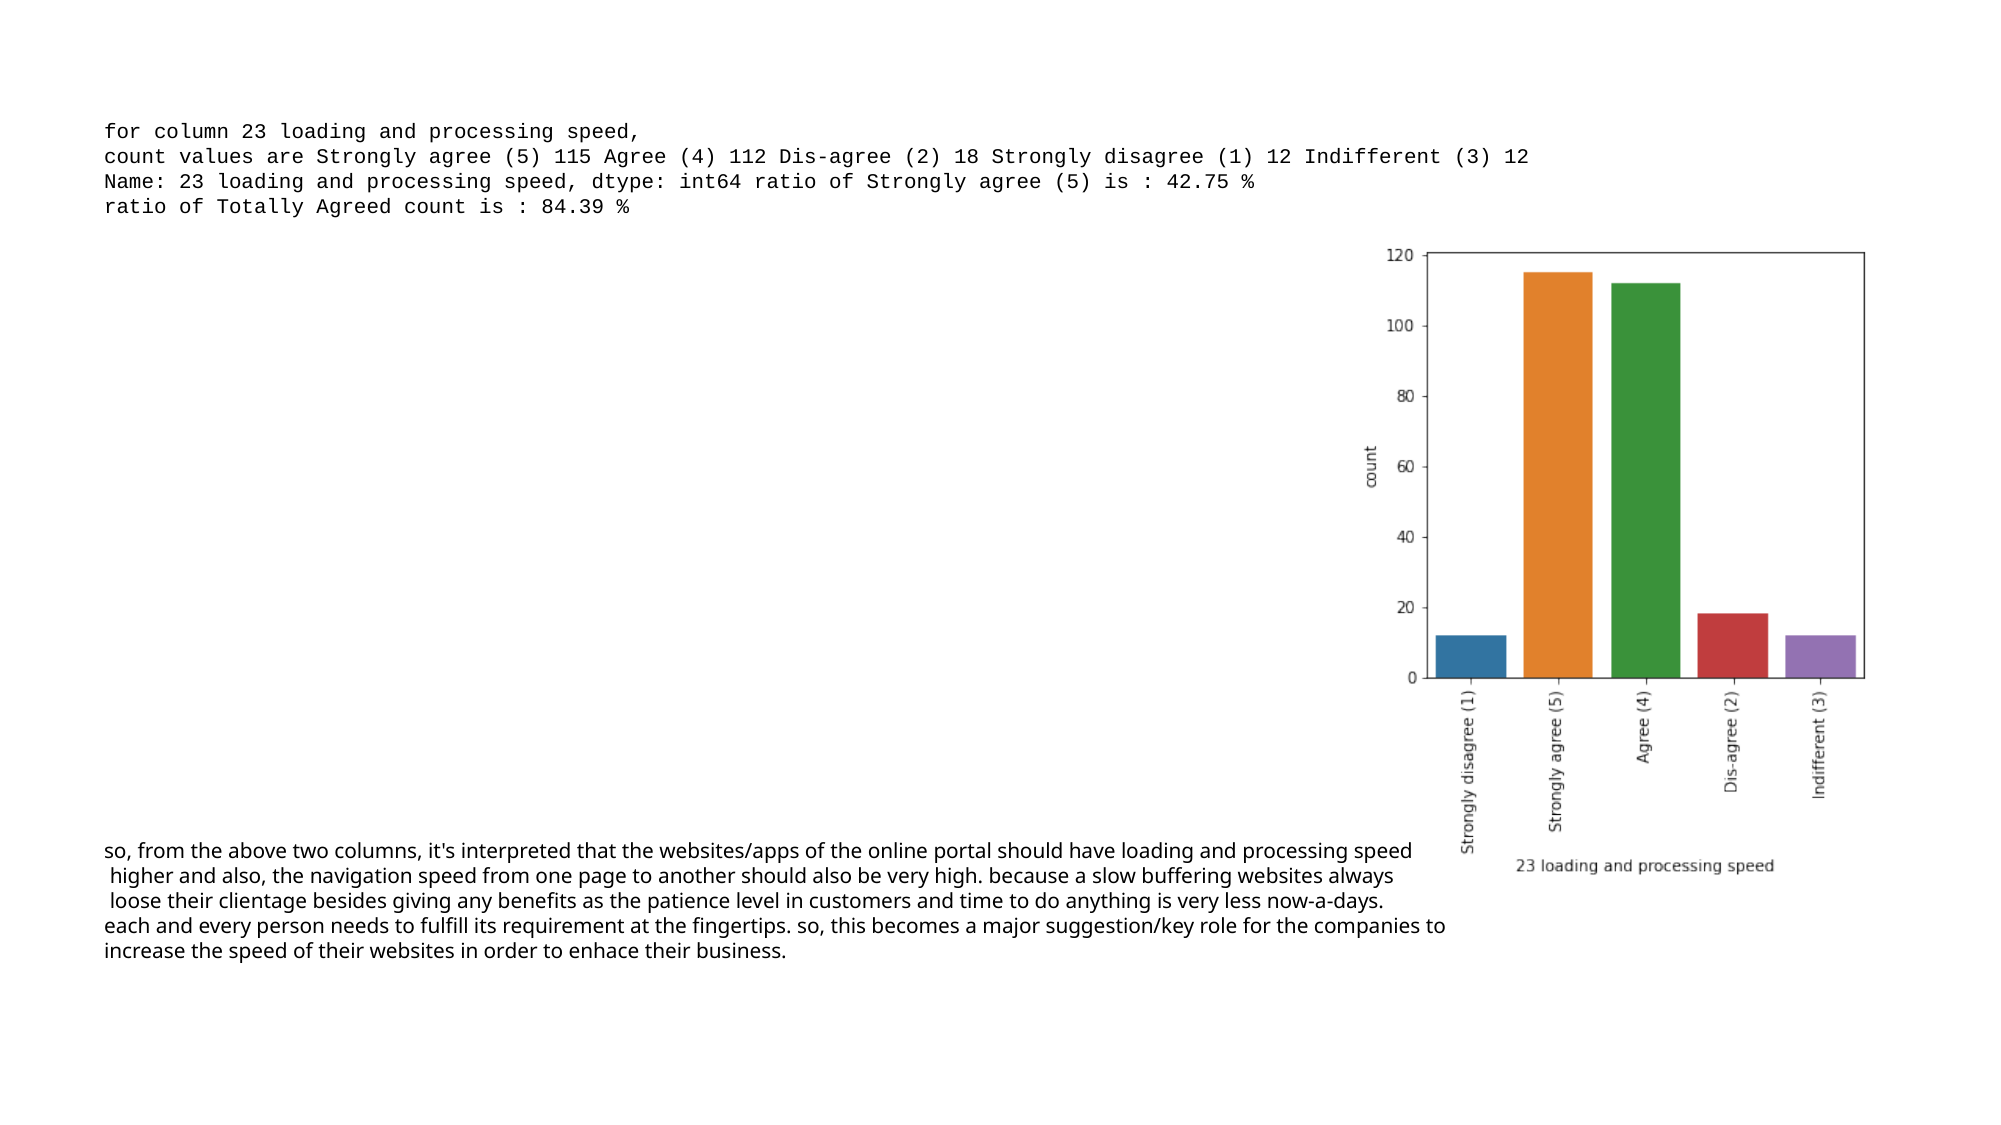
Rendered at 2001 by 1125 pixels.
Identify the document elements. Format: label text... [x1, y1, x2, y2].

text_box for column 23 loading and processing speed, count values are Strongly agree (5) 115 Agree (4) 112 Dis-agree (2) 18 Strongly disagree (1) 12 Indifferent (3) 12 Name: 23 loading and processing speed, dtype: int64 ratio of Strongly agree (5) is : 42.75 % ratio of Totally Agreed count is : 84.39 % so, from the above two columns, it's interpreted that the websites/apps of the online portal should have loading and processing speed higher and also, the navigation speed from one page to another should also be very high. because a slow buffering websites always loose their clientage besides giving any benefits as the patience level in customers and time to do anything is very less now-a-days. each and every person needs to fulfill its requirement at the fingertips. so, this becomes a major suggestion/key role for the companies to increase the speed of their websites in order to enhace their business. [104, 117, 1542, 963]
picture [1353, 238, 1875, 886]
